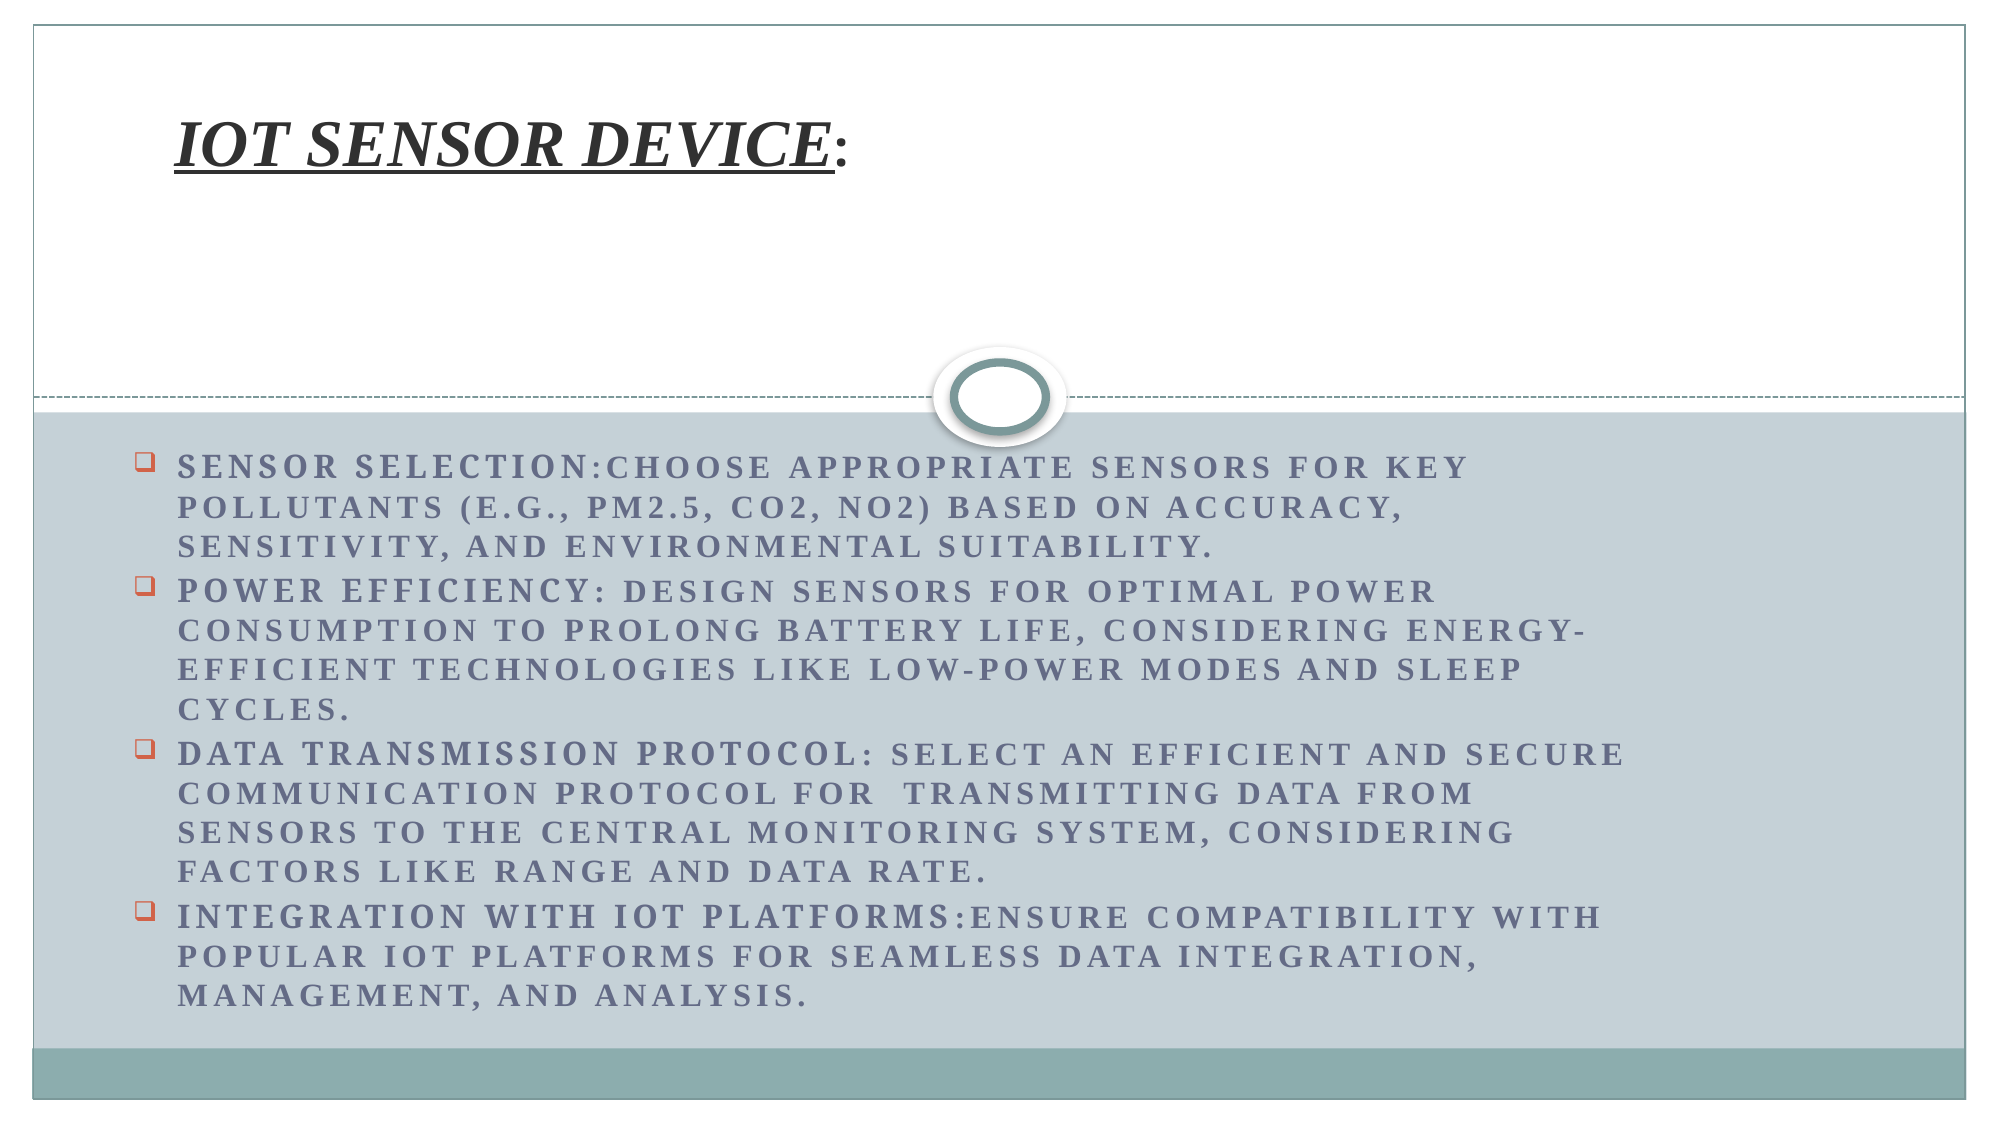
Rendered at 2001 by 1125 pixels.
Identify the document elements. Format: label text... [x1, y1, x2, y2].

title IOT SENSOR DEVICE: [159, 81, 1570, 188]
subtitle Sensor Selection:Choose appropriate sensors for key pollutants (e.g., PM2.5, CO2, NO2) based on accuracy, sensitivity, and environmental suitability. Power Efficiency: Design sensors for optimal power consumption to prolong battery life, considering energy-efficient technologies like low-power modes and sleep cycles. Data Transmission Protocol: Select an efficient and secure communication protocol for transmitting data from sensors to the central monitoring system, considering factors like range and data rate. Integration with IoT Platforms:Ensure compatibility with popular IoT platforms for seamless data integration, management, and analysis. [118, 438, 1674, 1022]
